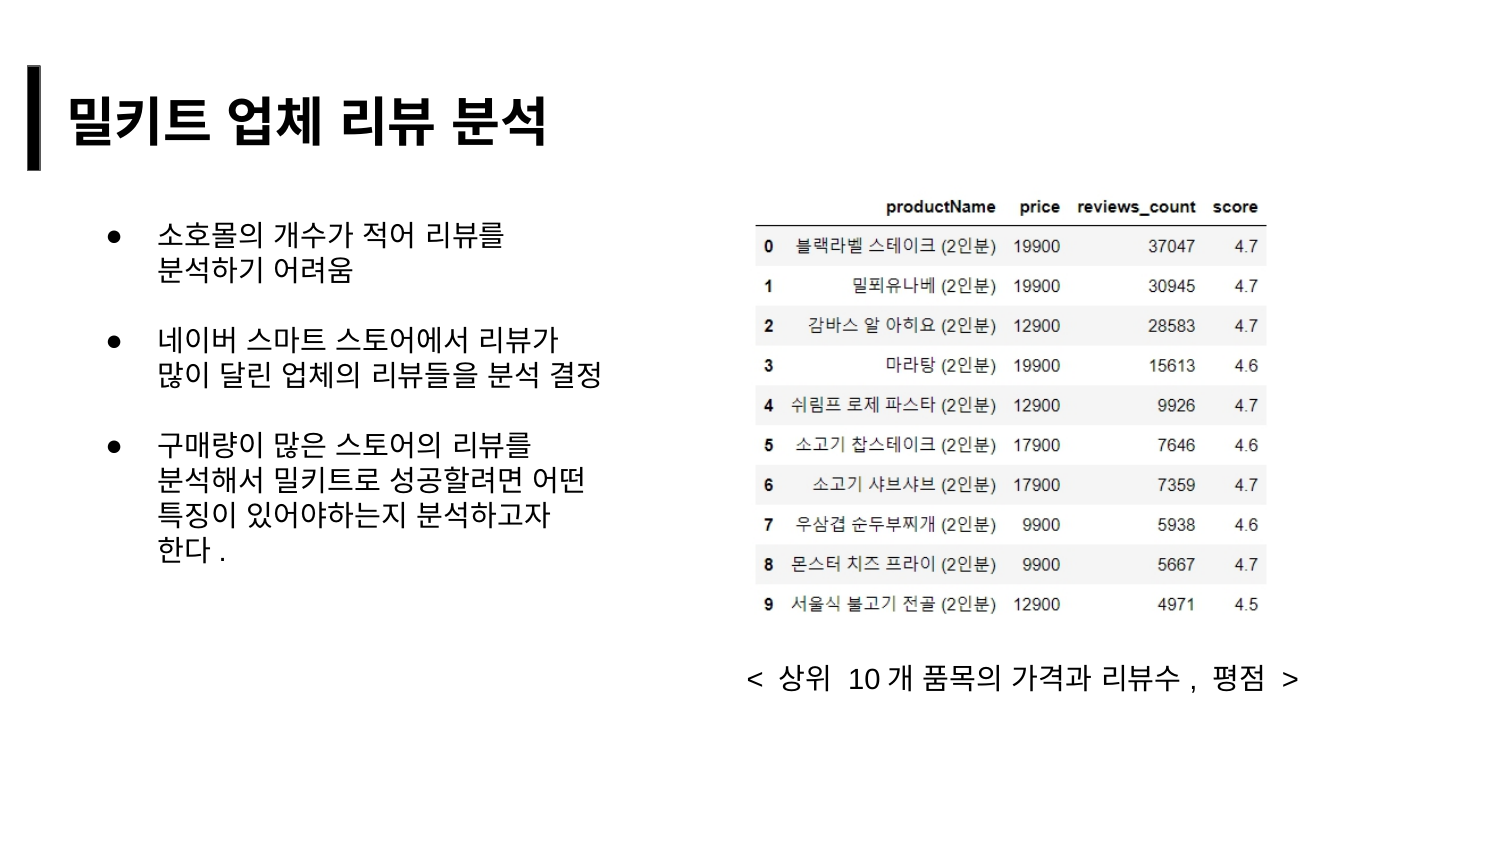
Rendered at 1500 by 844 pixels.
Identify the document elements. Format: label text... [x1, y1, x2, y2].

text_box [27, 66, 41, 171]
title 밀키트 업체 리뷰 분석 [51, 72, 1449, 167]
text_box 소호몰의 개수가 적어 리뷰를 분석하기 어려움 네이버 스마트 스토어에서 리뷰가 많이 달린 업체의 리뷰들을 분석 결정 구매량이 많은 스토어의 리뷰를 분석해서 밀키트로 성공할려면 어떤 특징이 있어야하는지 분석하고자 한다. [67, 202, 623, 583]
text_box < 상위 10개 품목의 가격과 리뷰수, 평점 > [731, 645, 1329, 711]
picture [749, 183, 1288, 616]
